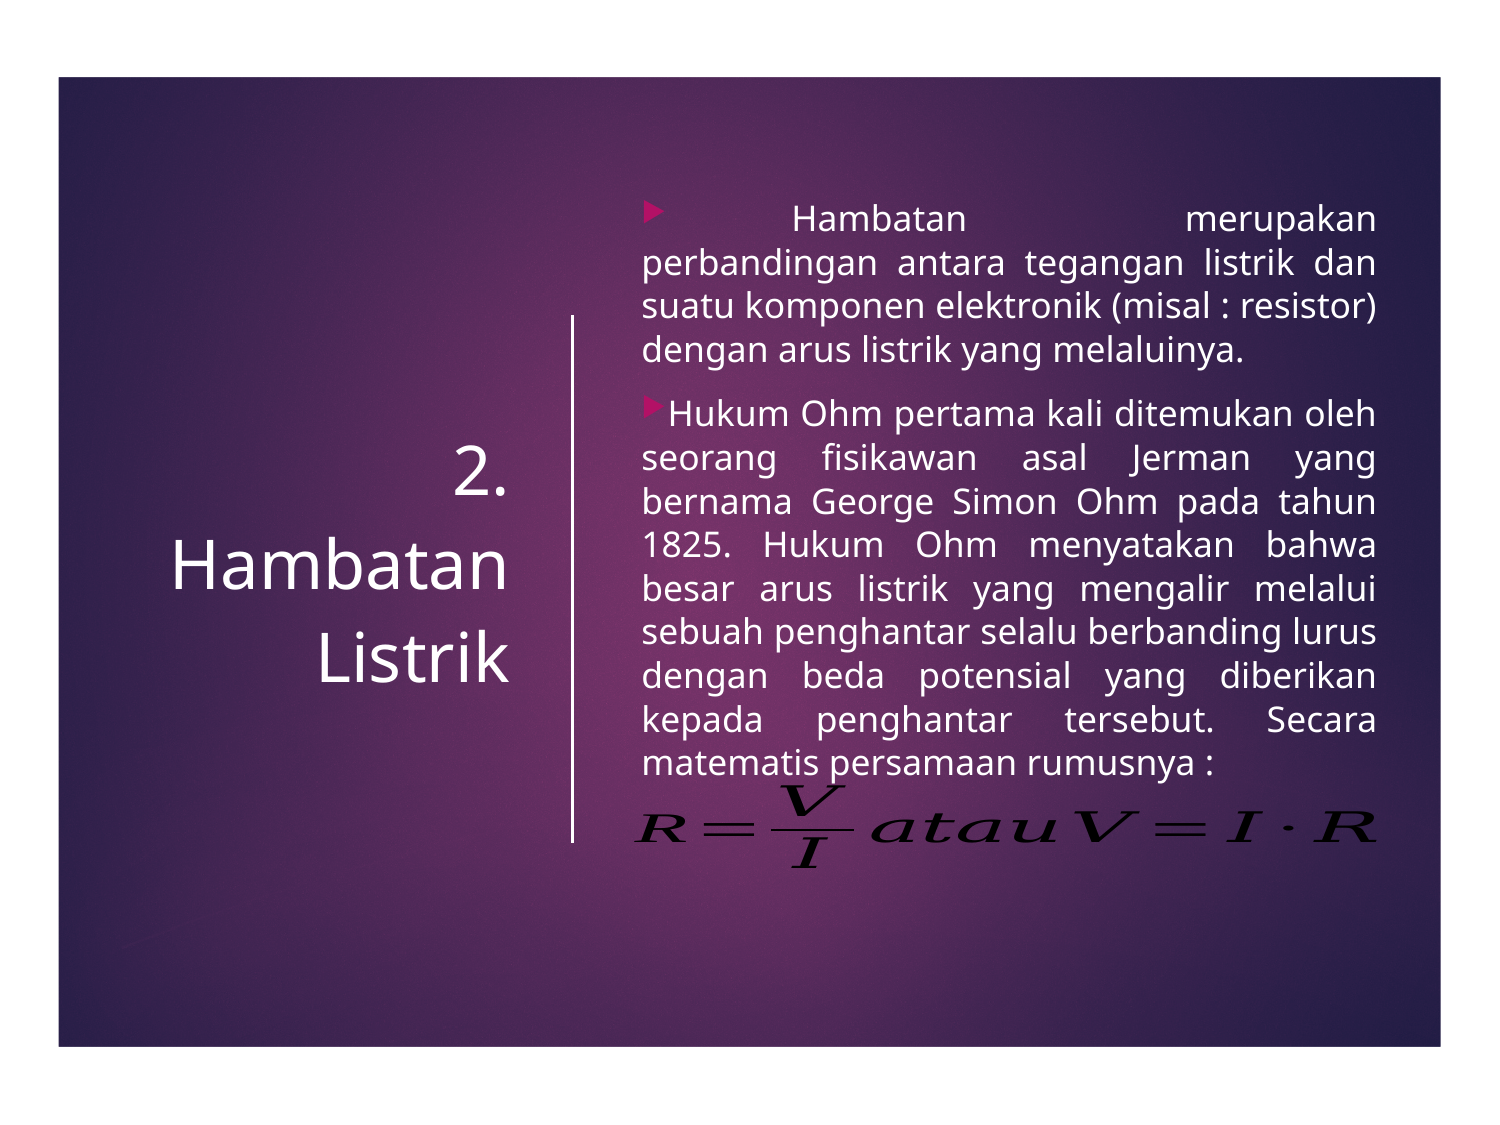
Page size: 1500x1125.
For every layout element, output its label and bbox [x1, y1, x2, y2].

text_box [0, 0, 1500, 1125]
